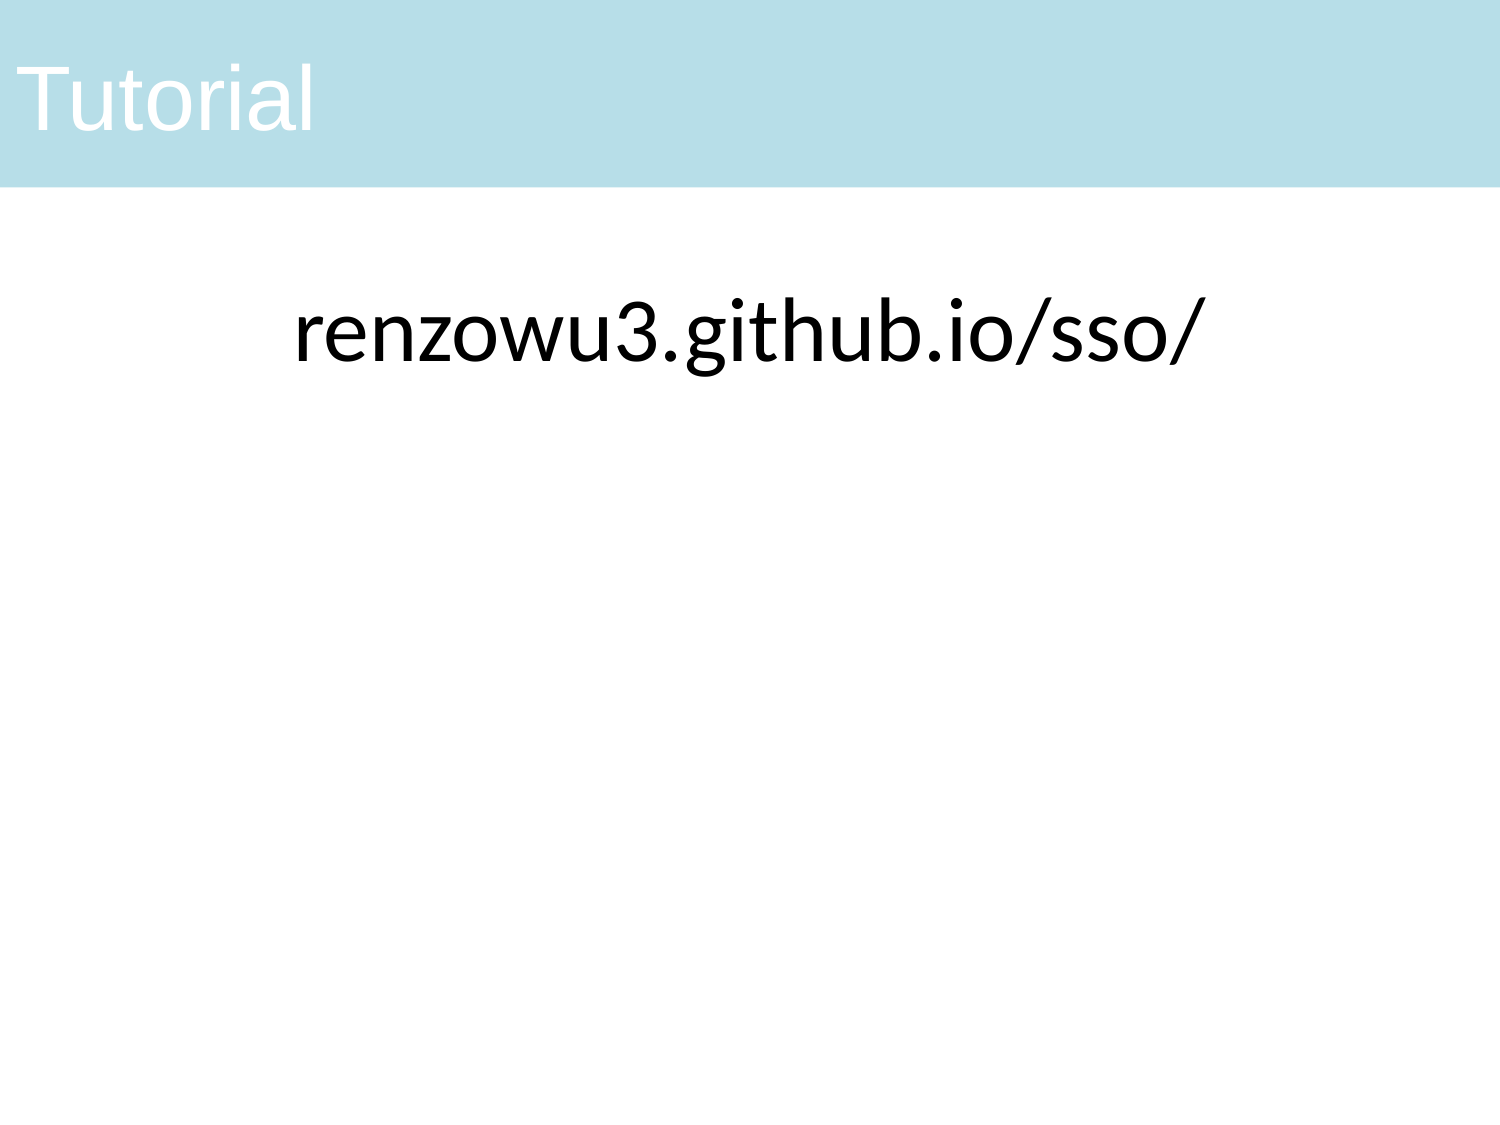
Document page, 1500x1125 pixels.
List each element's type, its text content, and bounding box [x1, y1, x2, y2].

list renzowu3.github.io/sso/ [75, 262, 1425, 1005]
title Tutorial [0, 0, 1500, 188]
